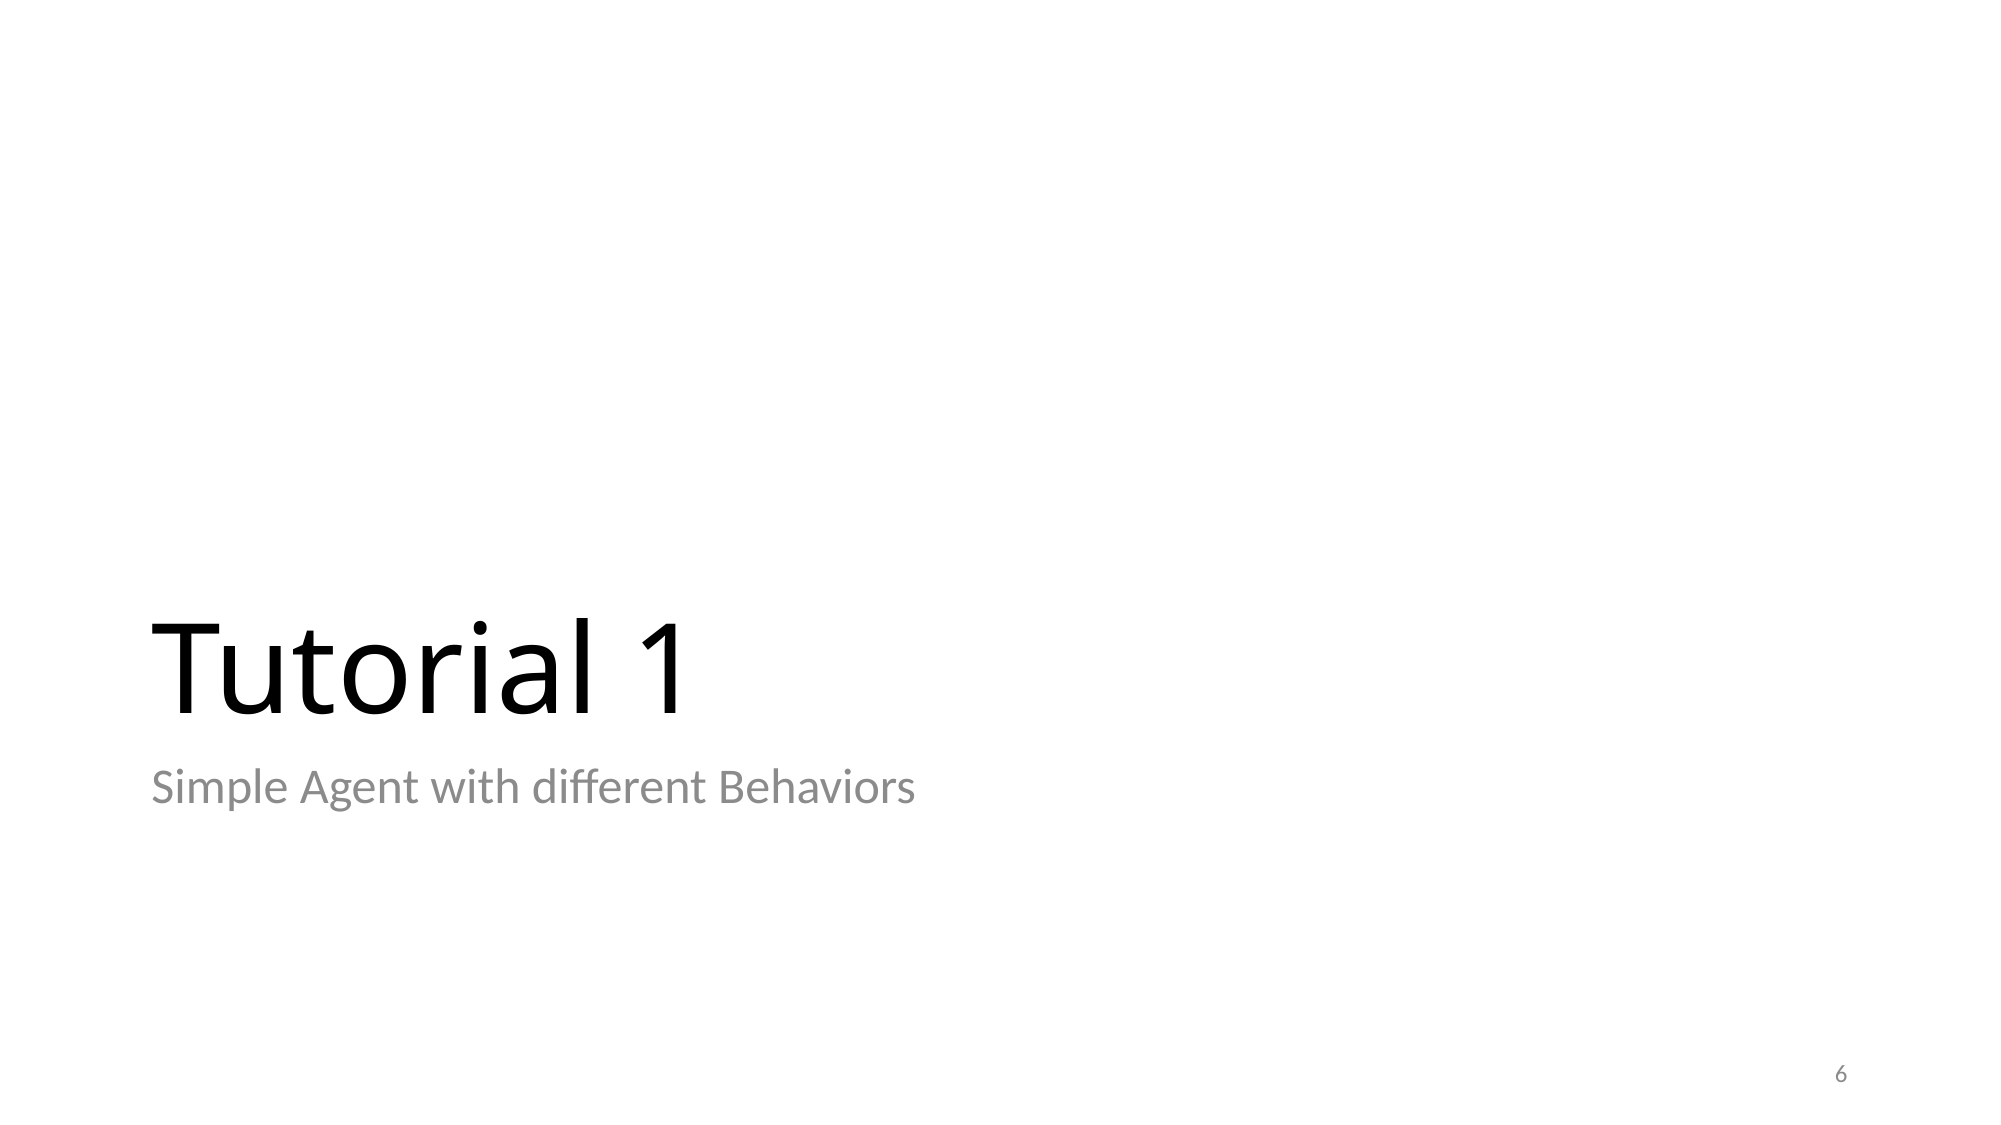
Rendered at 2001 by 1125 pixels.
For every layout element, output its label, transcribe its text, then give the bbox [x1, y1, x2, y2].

slide_number 6 [1412, 1042, 1863, 1103]
list Simple Agent with different Behaviors [136, 752, 1862, 999]
title Tutorial 1 [136, 280, 1862, 749]
